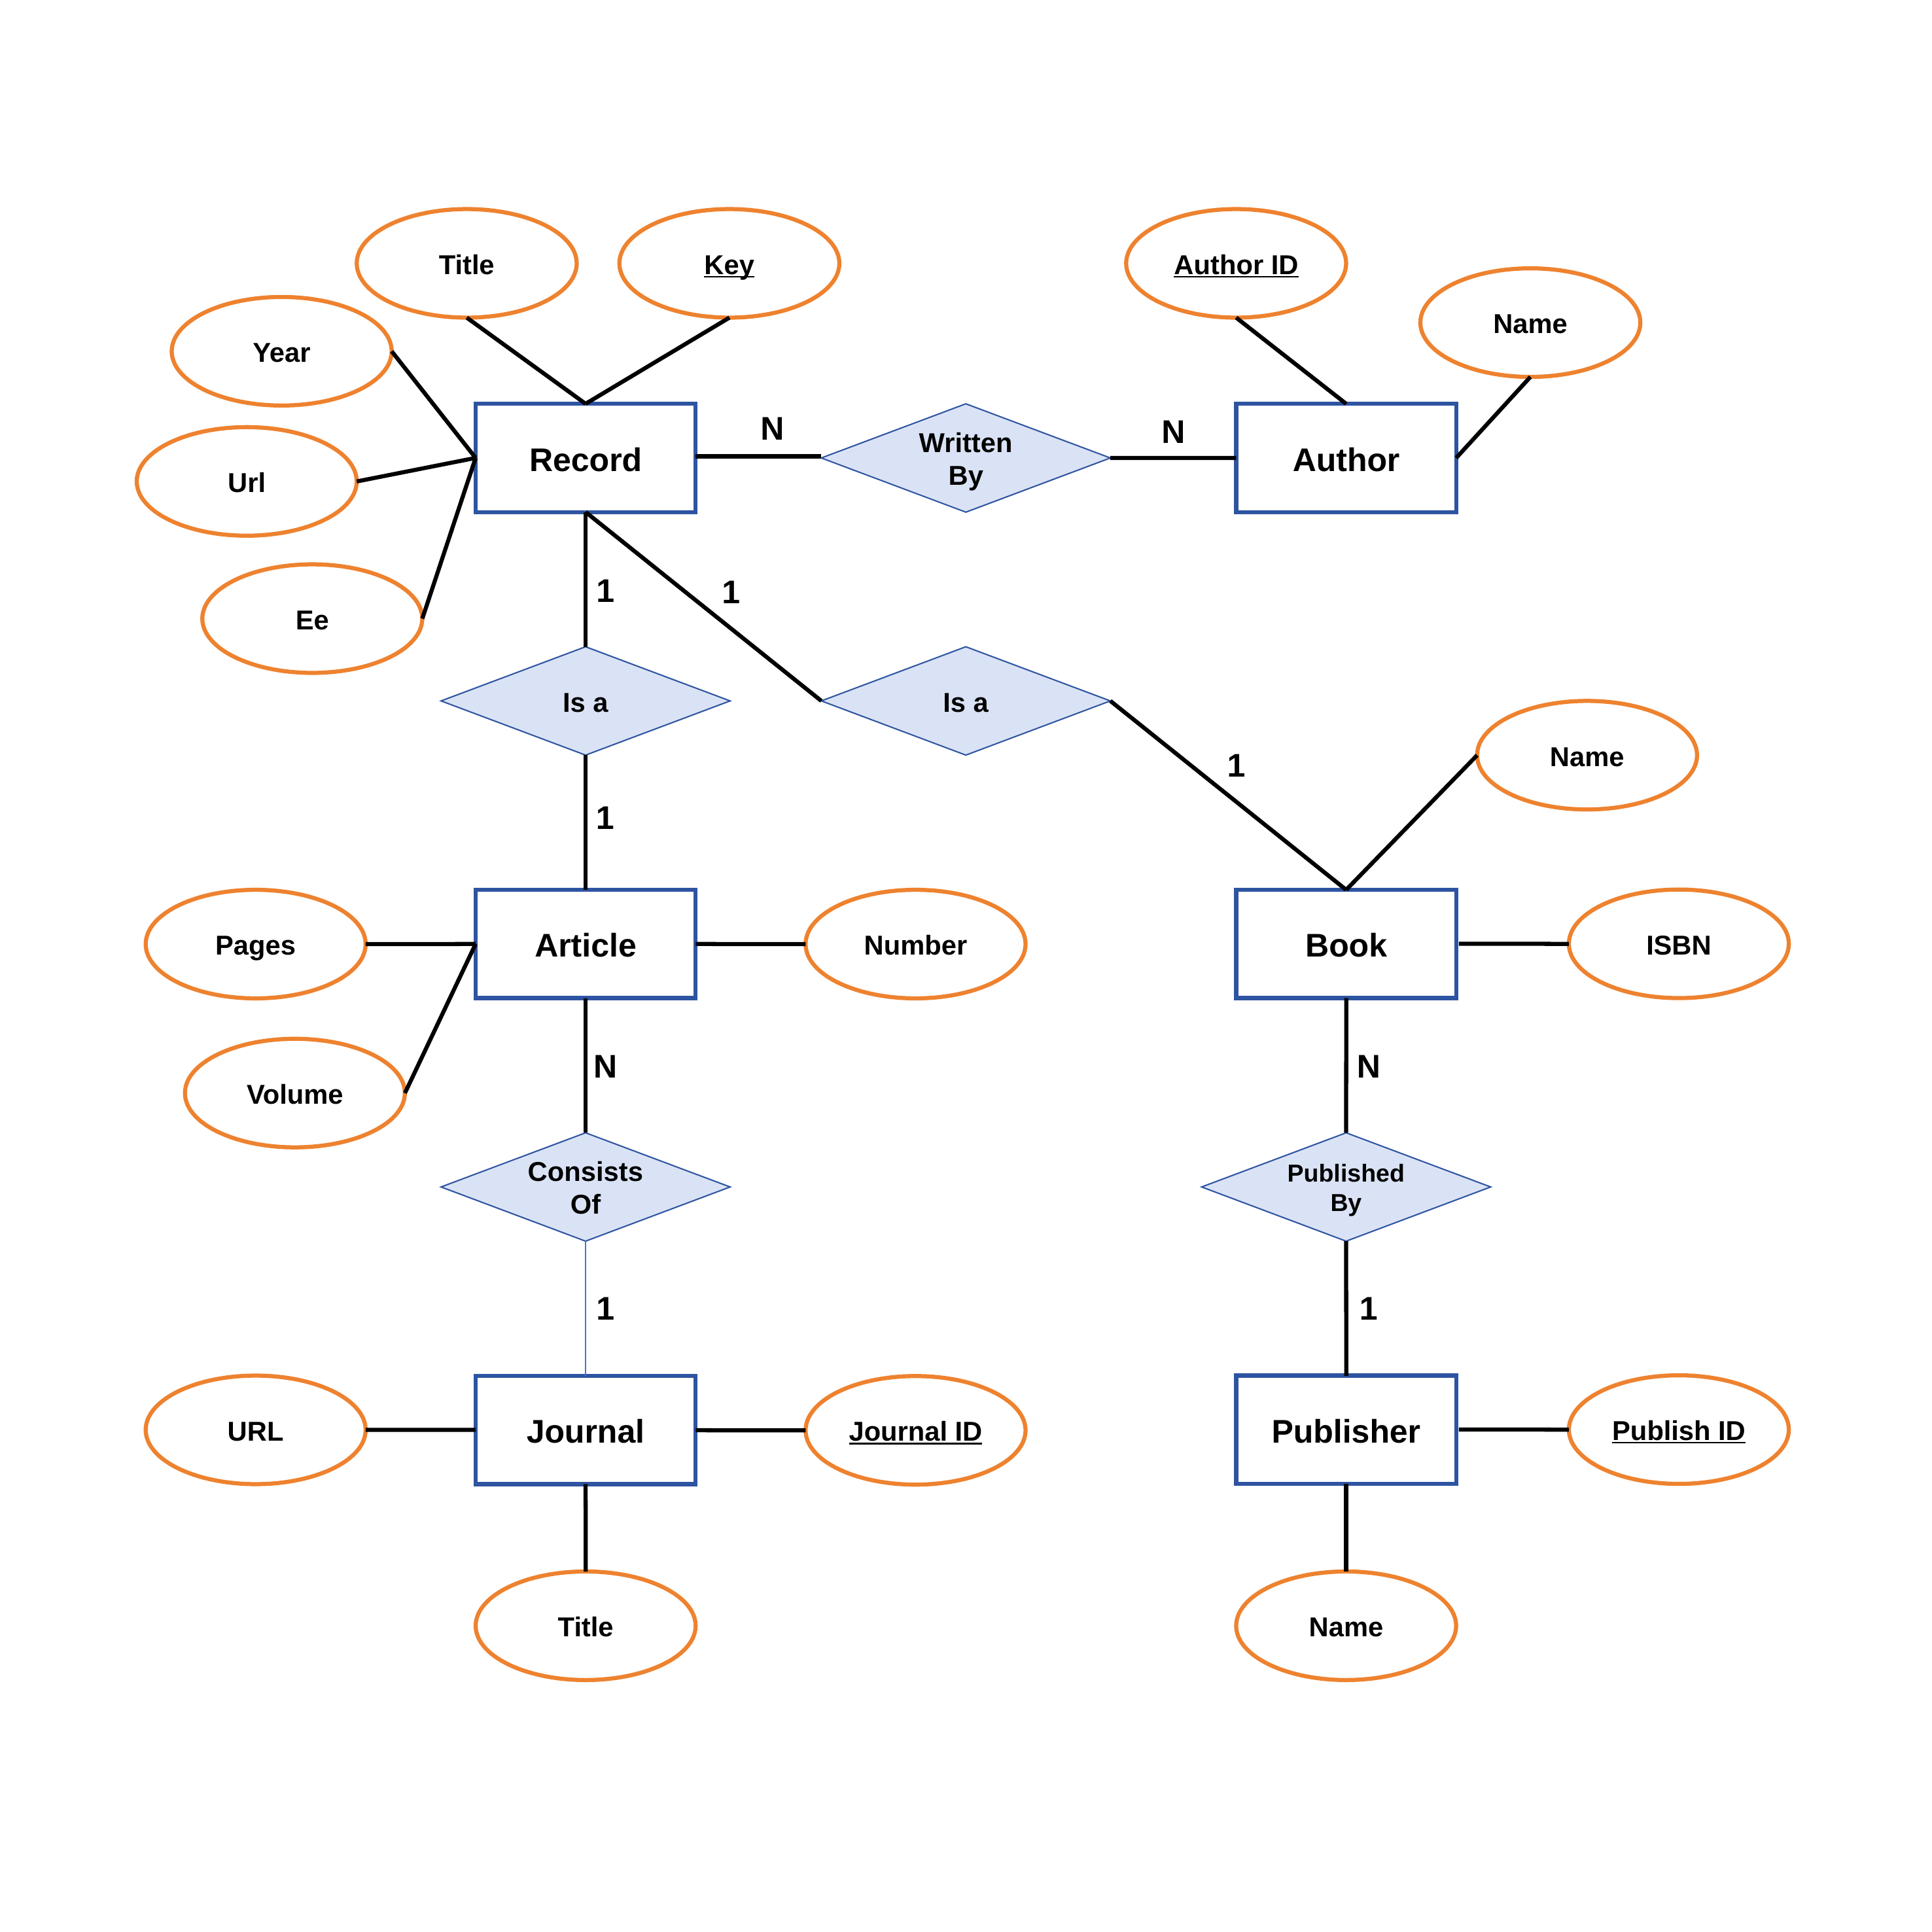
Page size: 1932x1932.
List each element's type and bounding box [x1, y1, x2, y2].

text_box [136, 209, 1789, 1681]
